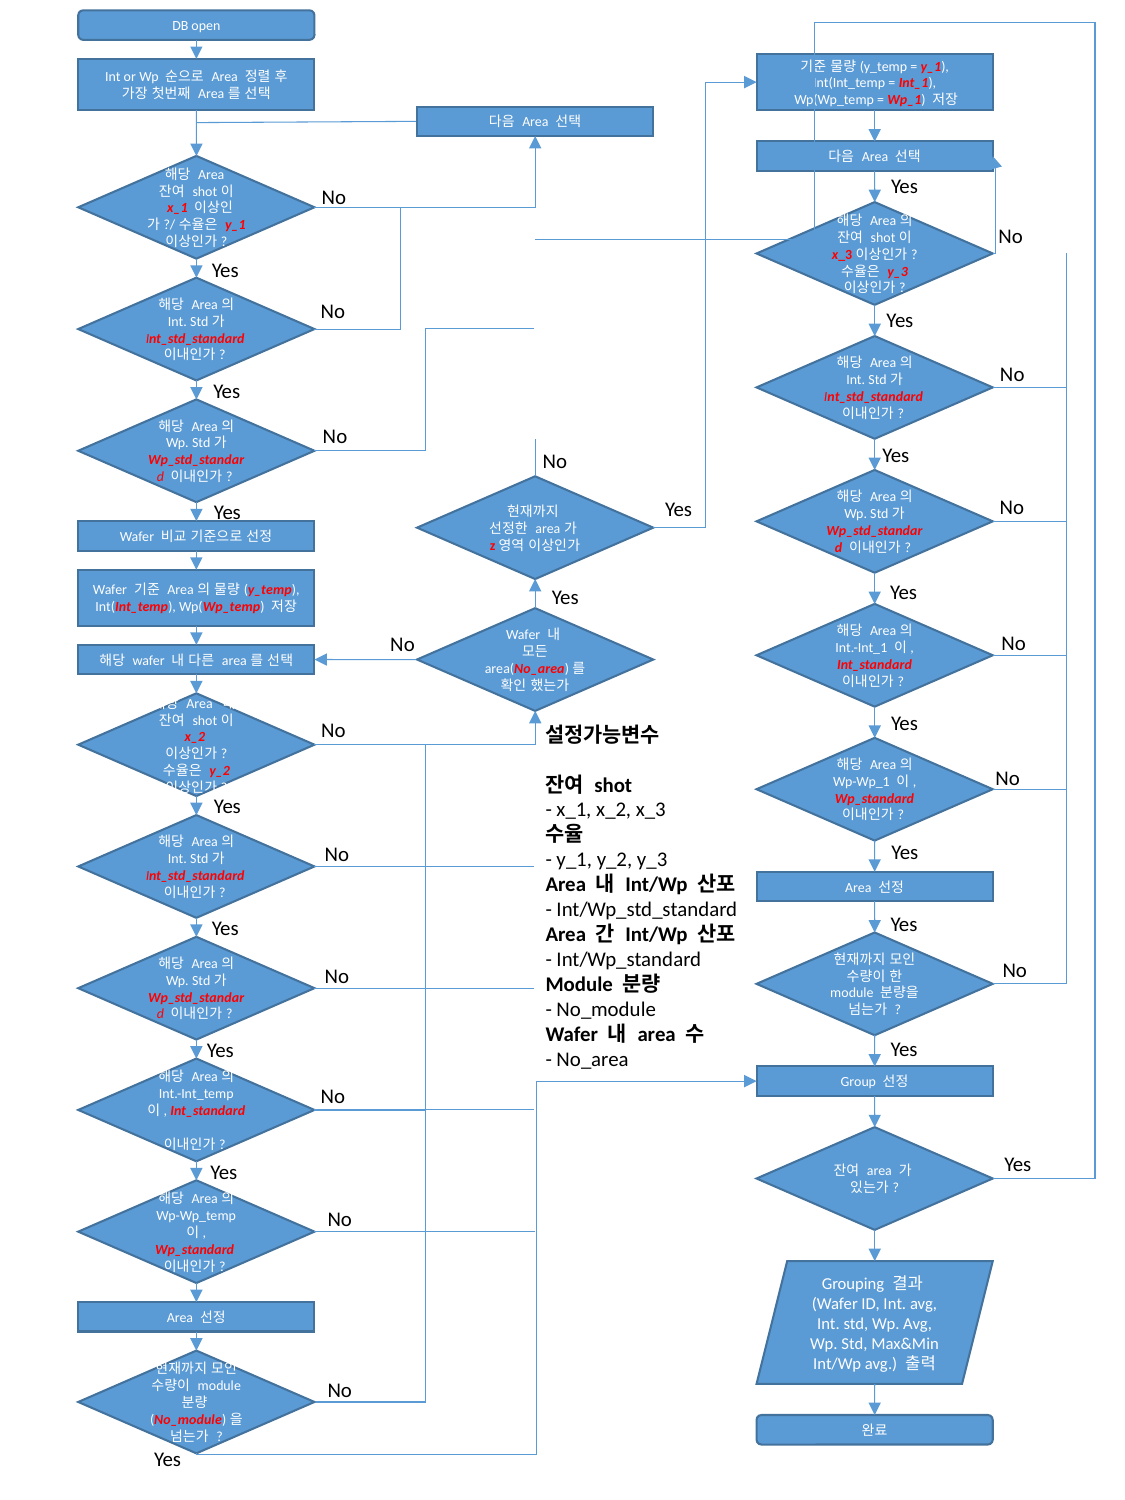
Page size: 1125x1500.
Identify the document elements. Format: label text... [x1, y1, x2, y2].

text_box Yes [875, 1028, 933, 1068]
text_box 해당 wafer 내 다른 area를 선택 [77, 644, 315, 675]
text_box No [309, 955, 314, 987]
text_box Yes [139, 1438, 196, 1479]
text_box 해당 Area의 Wp-Wp_temp 이, Wp_standard 이내인가? [75, 1179, 290, 1285]
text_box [314, 710, 536, 745]
text_box Yes [197, 907, 254, 947]
text_box Yes [192, 1028, 249, 1069]
text_box 설정가능변수 잔여 shot - x_1, x_2, x_3 수율 - y_1, y_2, y_3 Area 내 Int/Wp 산포 - Int/Wp_std_standard Area 간 Int/Wp 산포 - Int/Wp_standard Module 분량 - No_module Wafer 내 area 수 - No_area [535, 713, 753, 1079]
text_box 해당 Area의 Wp. Std가 Wp_std_standard 이내인가? [75, 398, 308, 504]
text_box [314, 744, 535, 866]
text_box Yes [198, 370, 256, 410]
text_box Wafer 비교 기준으로 선정 [77, 520, 315, 552]
text_box 현재까지 모인 수량이 한 module 분량을 넘는가 ? [753, 932, 987, 1037]
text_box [290, 987, 663, 1500]
text_box No [527, 440, 583, 480]
text_box DB open [77, 9, 316, 41]
text_box No [305, 290, 314, 331]
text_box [314, 136, 535, 208]
text_box 해당 Area의 Wp. Std가 Wp_std_standard 이내인가? [757, 472, 985, 574]
text_box 해당 Area의 Wp. Std가 Wp_std_standard 이내인가? [75, 936, 309, 1039]
text_box 해당 Area의 Int. Std가 Int_std_standard이내인가? [75, 814, 309, 919]
text_box No [306, 709, 361, 749]
text_box No [983, 240, 992, 256]
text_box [314, 328, 535, 451]
text_box Yes [199, 491, 256, 531]
text_box Yes [875, 571, 932, 611]
text_box 해당 Area의 Int.-Int_temp 이, Int_standard 이내인가? [75, 1059, 290, 1162]
text_box 현재까지 모인 수량이 module 분량(No_module)을 넘는가 ? [75, 1350, 290, 1454]
text_box No [984, 485, 992, 526]
text_box Grouping 결과(Wafer ID, Int. avg, Int. std, Wp. Avg, Wp. Std, Max&Min Int/Wp avg.) 출력 [755, 1260, 995, 1385]
text_box Group 선정 [756, 1065, 992, 1097]
text_box No [980, 757, 992, 797]
text_box Int or Wp 순으로 Area 정렬 후 가장 첫번째 Area를 선택 [77, 58, 315, 111]
text_box Wafer 기준 Area의 물량(y_temp), Int(Int_temp), Wp(Wp_temp) 저장 [77, 569, 315, 627]
text_box 현재까지 선정한 area가 z영역 이상인가 [414, 478, 656, 580]
text_box Yes [197, 249, 254, 290]
text_box No [985, 353, 992, 394]
text_box 해당 Area의 Int.-Int_1 이, Int_standard 이내인가? [753, 603, 986, 708]
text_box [314, 207, 485, 328]
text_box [653, 240, 757, 528]
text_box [535, 22, 1095, 240]
text_box Yes [875, 902, 933, 943]
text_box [992, 240, 1095, 1179]
text_box Area 선정 [77, 1301, 290, 1333]
text_box 잔여 area 가 있는가? [753, 1126, 989, 1231]
text_box No [309, 832, 314, 873]
text_box No [375, 622, 430, 663]
text_box No [987, 949, 992, 990]
text_box Area 선정 [756, 871, 992, 902]
text_box Yes [871, 299, 929, 340]
text_box 해당 Area의 Int. Std가 Int_std_standard이내인가? [757, 336, 985, 437]
text_box 해당 Area의 잔여 shot이 x_3이상인가? 수율은 y_3 이상인가? [757, 240, 990, 305]
text_box Wafer 내 모든 area(No_area)를 확인 했는가 [422, 607, 656, 712]
text_box Yes [876, 702, 933, 742]
text_box Yes [876, 830, 934, 871]
text_box 다음 Area 선택 [416, 106, 535, 136]
text_box No [306, 176, 314, 216]
text_box 해당 Area 내 잔여 shot이 x_2 이상인가? 수율은 y_2 이상인가? [75, 692, 308, 798]
text_box Yes [989, 1143, 1047, 1184]
text_box 해당 Area 잔여 shot이 x_1 이상인가?/수율은 y_1 이상인가? [75, 155, 306, 260]
text_box No [986, 622, 992, 663]
text_box Yes [537, 576, 594, 616]
text_box Yes [195, 1151, 253, 1192]
text_box 완료 [755, 1413, 994, 1446]
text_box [314, 866, 535, 987]
text_box 해당 Area의 Wp-Wp_1 이, Wp_standard 이내인가? [753, 737, 980, 842]
text_box Yes [199, 785, 256, 825]
text_box No [307, 414, 363, 455]
text_box Yes [867, 434, 924, 474]
text_box 해당 Area의 Int. Std가 Int_std_standard이내인가? [75, 277, 313, 382]
